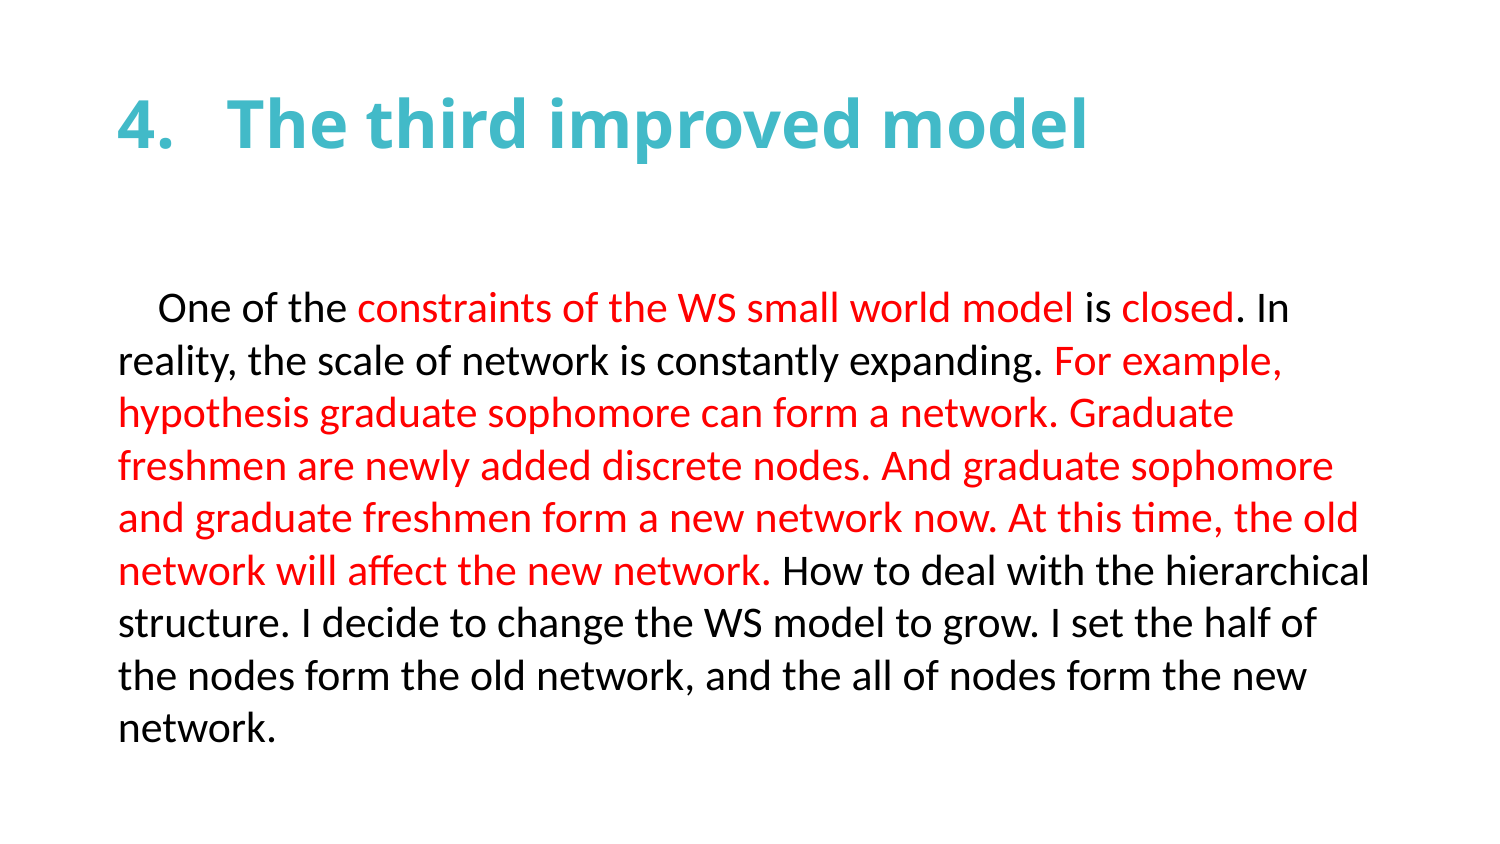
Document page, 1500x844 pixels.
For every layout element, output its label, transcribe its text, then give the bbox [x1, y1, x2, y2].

text_box One of the constraints of the WS small world model is closed. In reality, the scale of network is constantly expanding. For example, hypothesis graduate sophomore can form a network. Graduate freshmen are newly added discrete nodes. And graduate sophomore and graduate freshmen form a new network now. At this time, the old network will affect the new network. How to deal with the hierarchical structure. I decide to change the WS model to grow. I set the half of the nodes form the old network, and the all of nodes form the new network. [103, 271, 1397, 760]
text_box 4. The third improved model [103, 44, 1397, 208]
